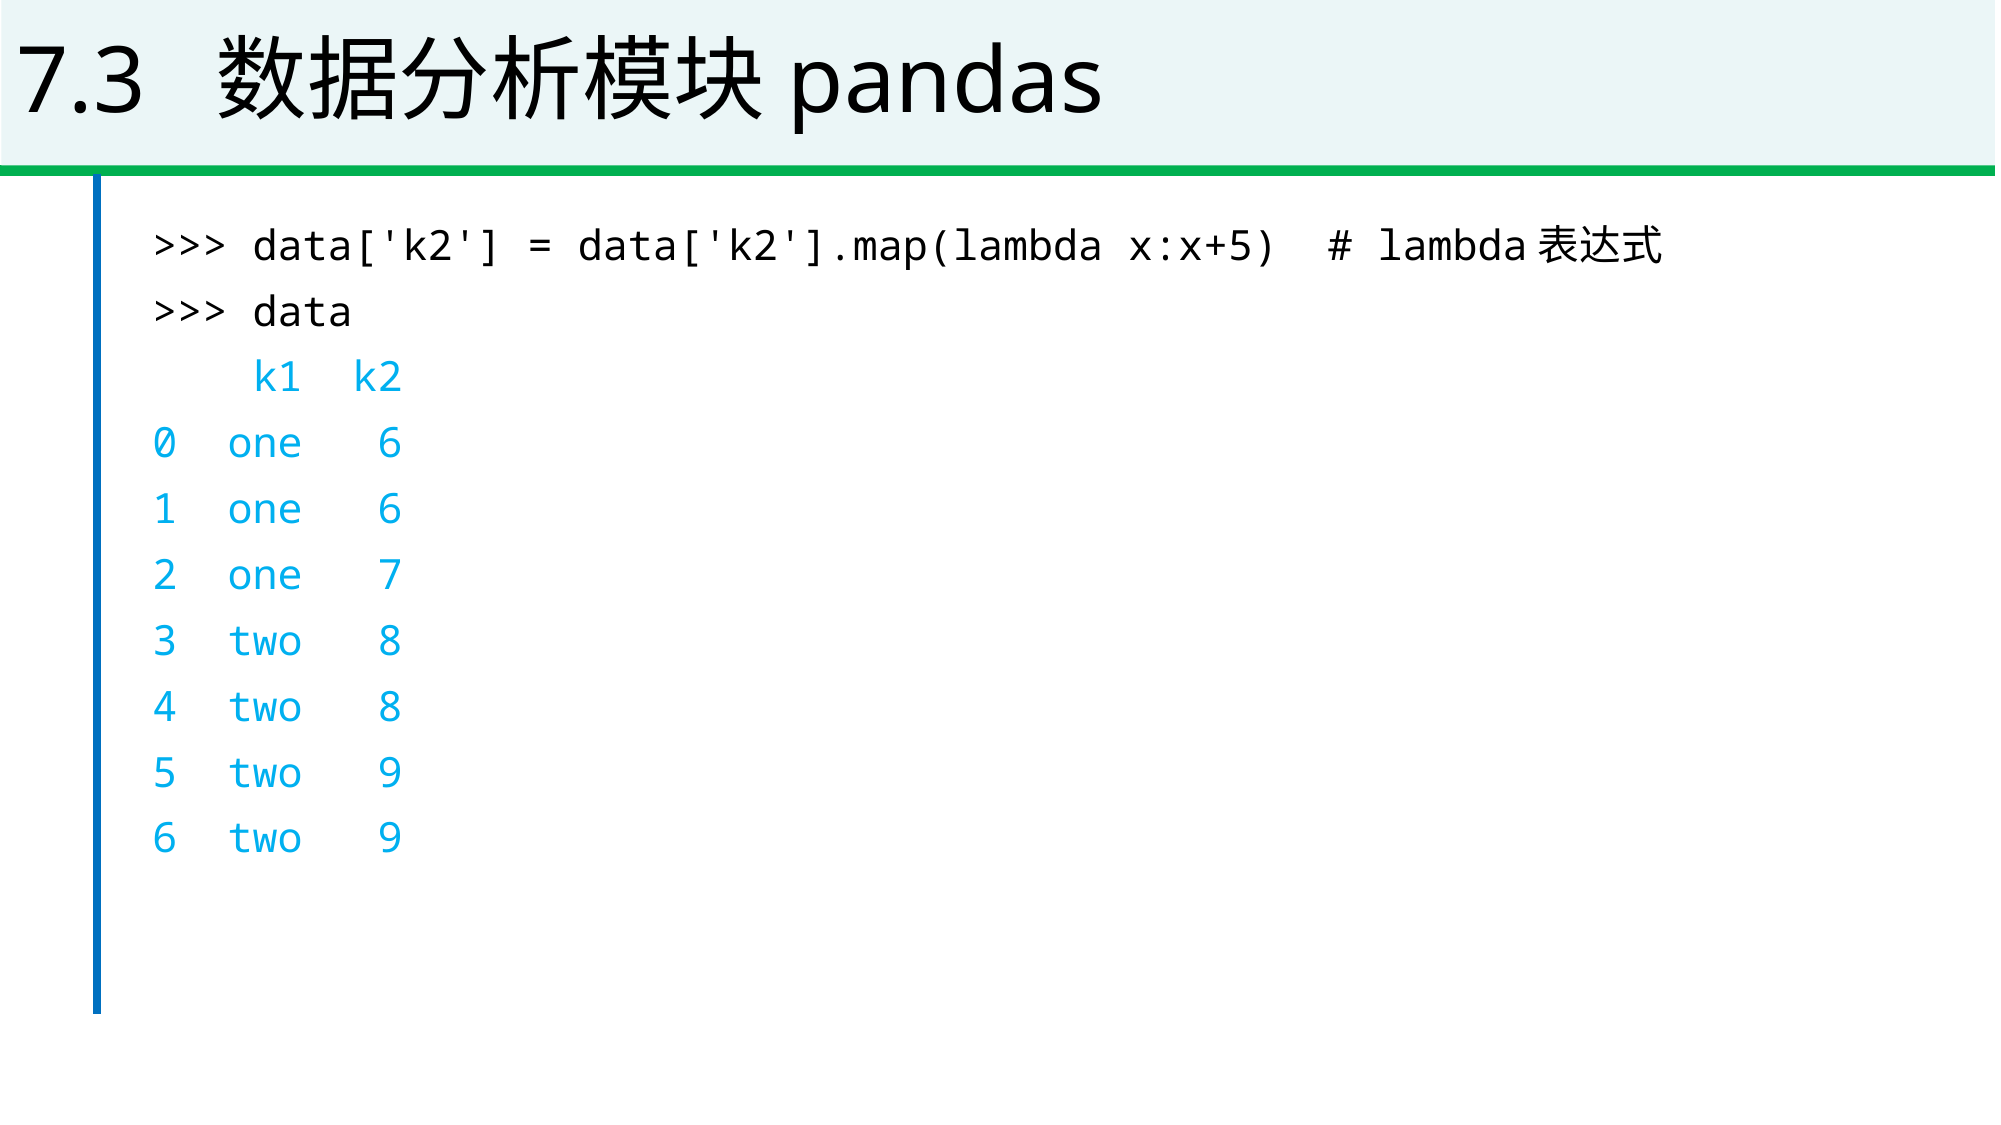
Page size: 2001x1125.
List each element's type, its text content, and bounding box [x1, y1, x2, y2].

title 7.3 数据分析模块pandas [1, 0, 1995, 166]
list >>> data['k2'] = data['k2'].map(lambda x:x+5) # lambda表达式 >>> data k1 k2 0 one 6 1 one 6 2 one 7 3 two 8 4 two 8 5 two 9 6 two 9 [137, 216, 1863, 978]
